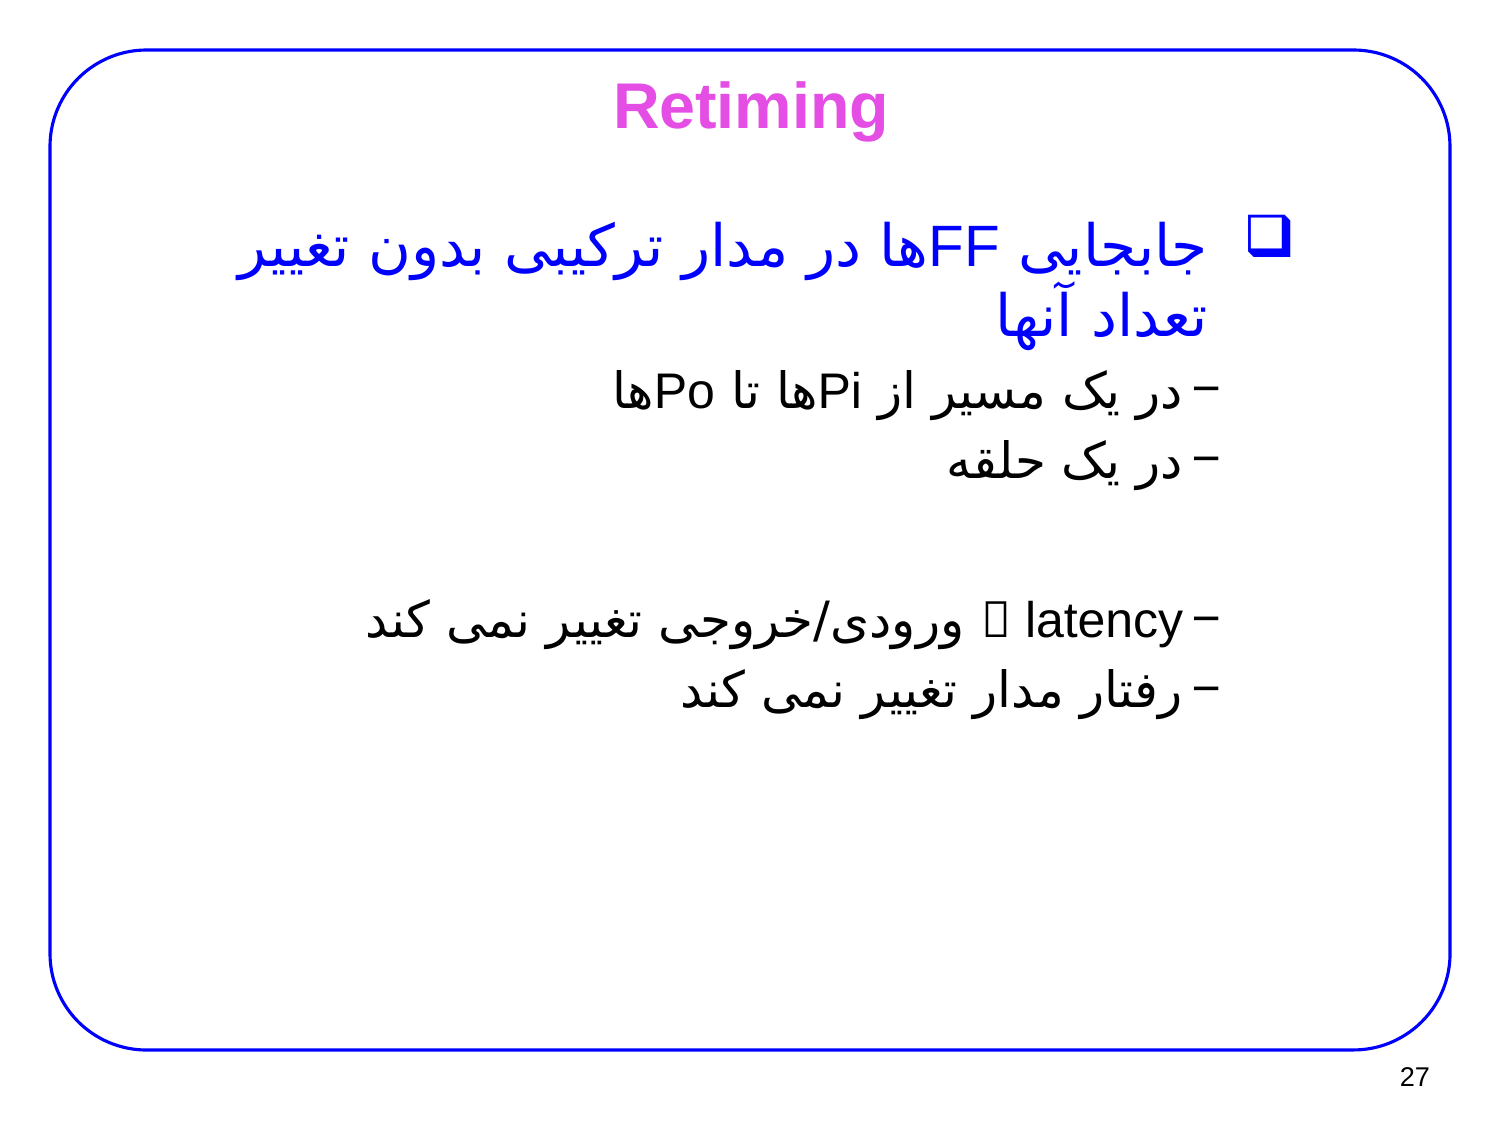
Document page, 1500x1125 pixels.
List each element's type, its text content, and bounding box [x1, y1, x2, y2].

list جابجایی FFها در مدار ترکیبی بدون تغییر تعداد آنها در یک مسیر از Piها تا Poها در یک حلقه  latency ورودی/خروجی تغییر نمی کند رفتار مدار تغییر نمی کند [112, 200, 1388, 445]
title Retiming [113, 66, 1389, 140]
slide_number 27 [1351, 1047, 1444, 1104]
